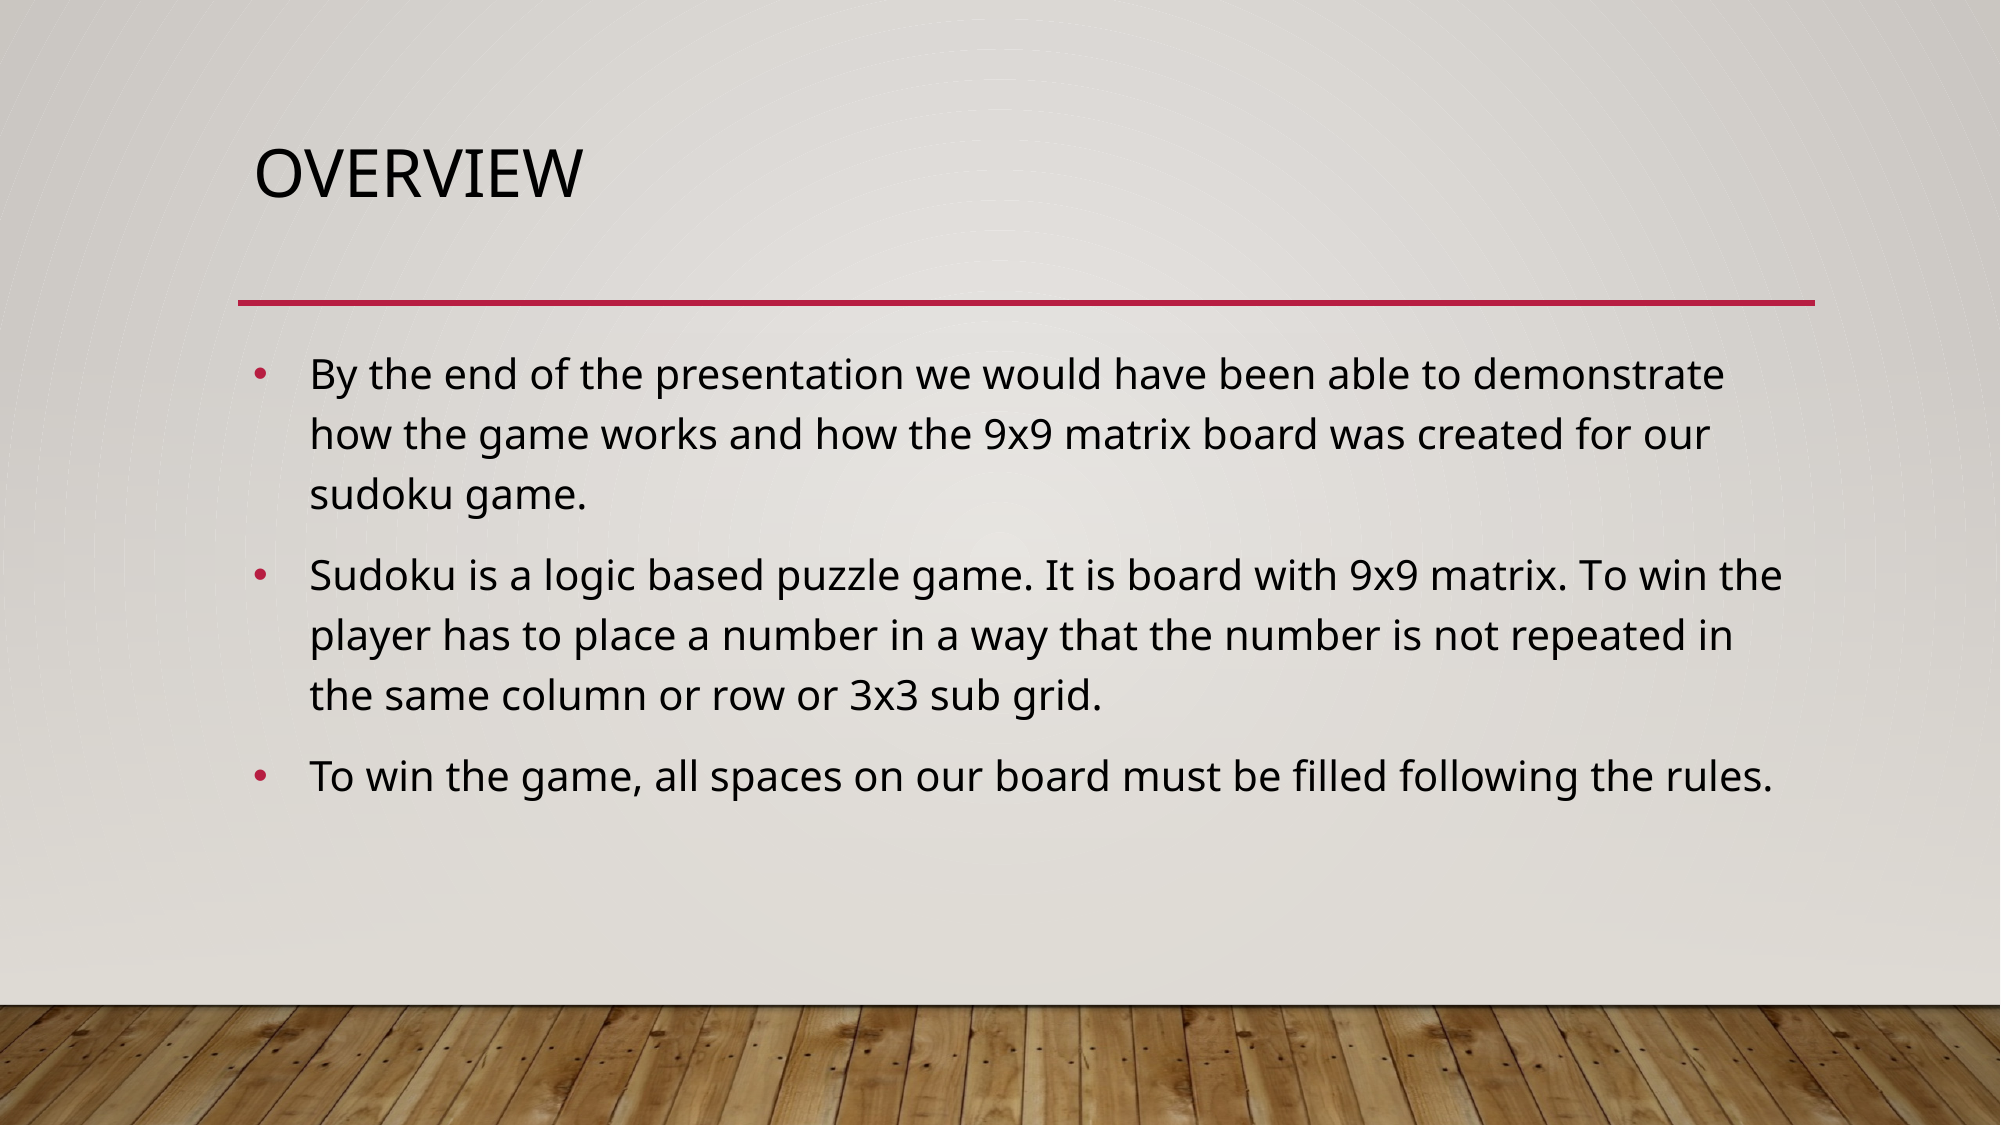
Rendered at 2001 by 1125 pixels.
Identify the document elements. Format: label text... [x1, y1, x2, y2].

title Overview [238, 131, 1814, 305]
picture [0, 1005, 2000, 1125]
list By the end of the presentation we would have been able to demonstrate how the game works and how the 9x9 matrix board was created for our sudoku game. Sudoku is a logic based puzzle game. It is board with 9x9 matrix. To win the player has to place a number in a way that the number is not repeated in the same column or row or 3x3 sub grid. To win the game, all spaces on our board must be filled following the rules. [238, 330, 1814, 897]
